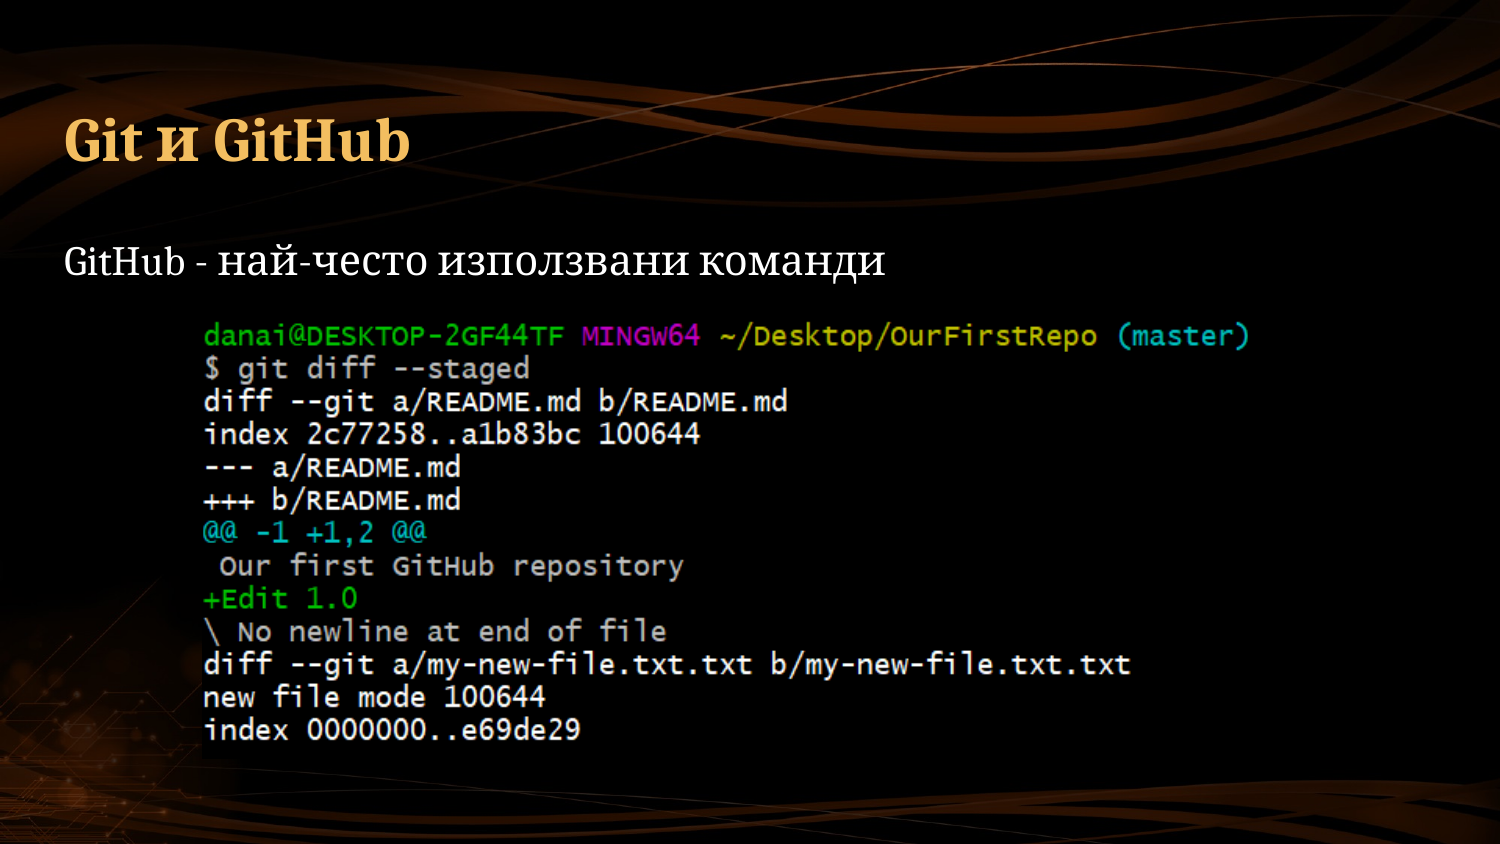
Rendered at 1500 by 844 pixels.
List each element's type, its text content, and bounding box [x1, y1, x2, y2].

title Git и GitHub [51, 72, 1449, 211]
list GitHub - най-често използвани команди [51, 226, 1449, 309]
picture [0, 0, 1500, 844]
